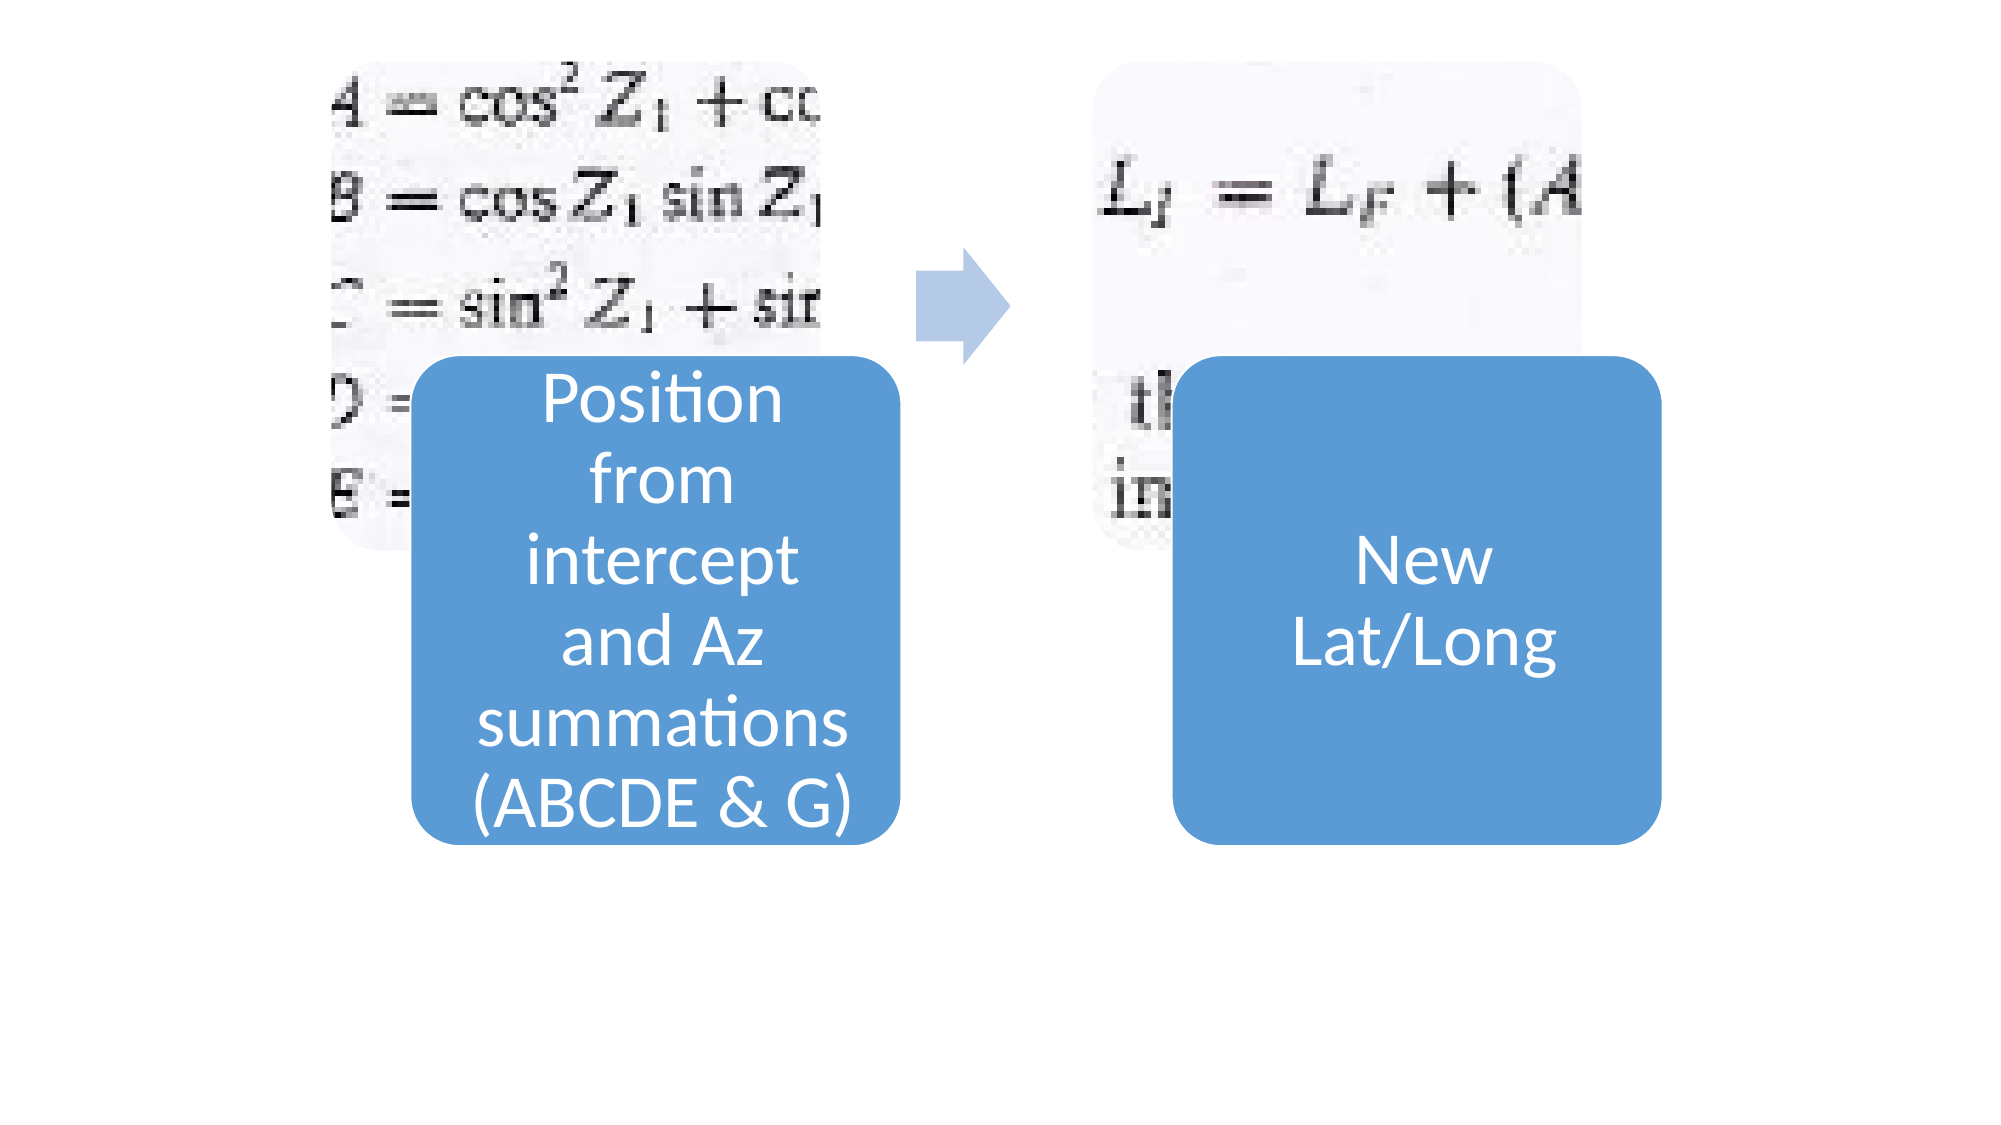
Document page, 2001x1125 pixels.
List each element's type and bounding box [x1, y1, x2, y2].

text_box [329, 8, 1664, 898]
